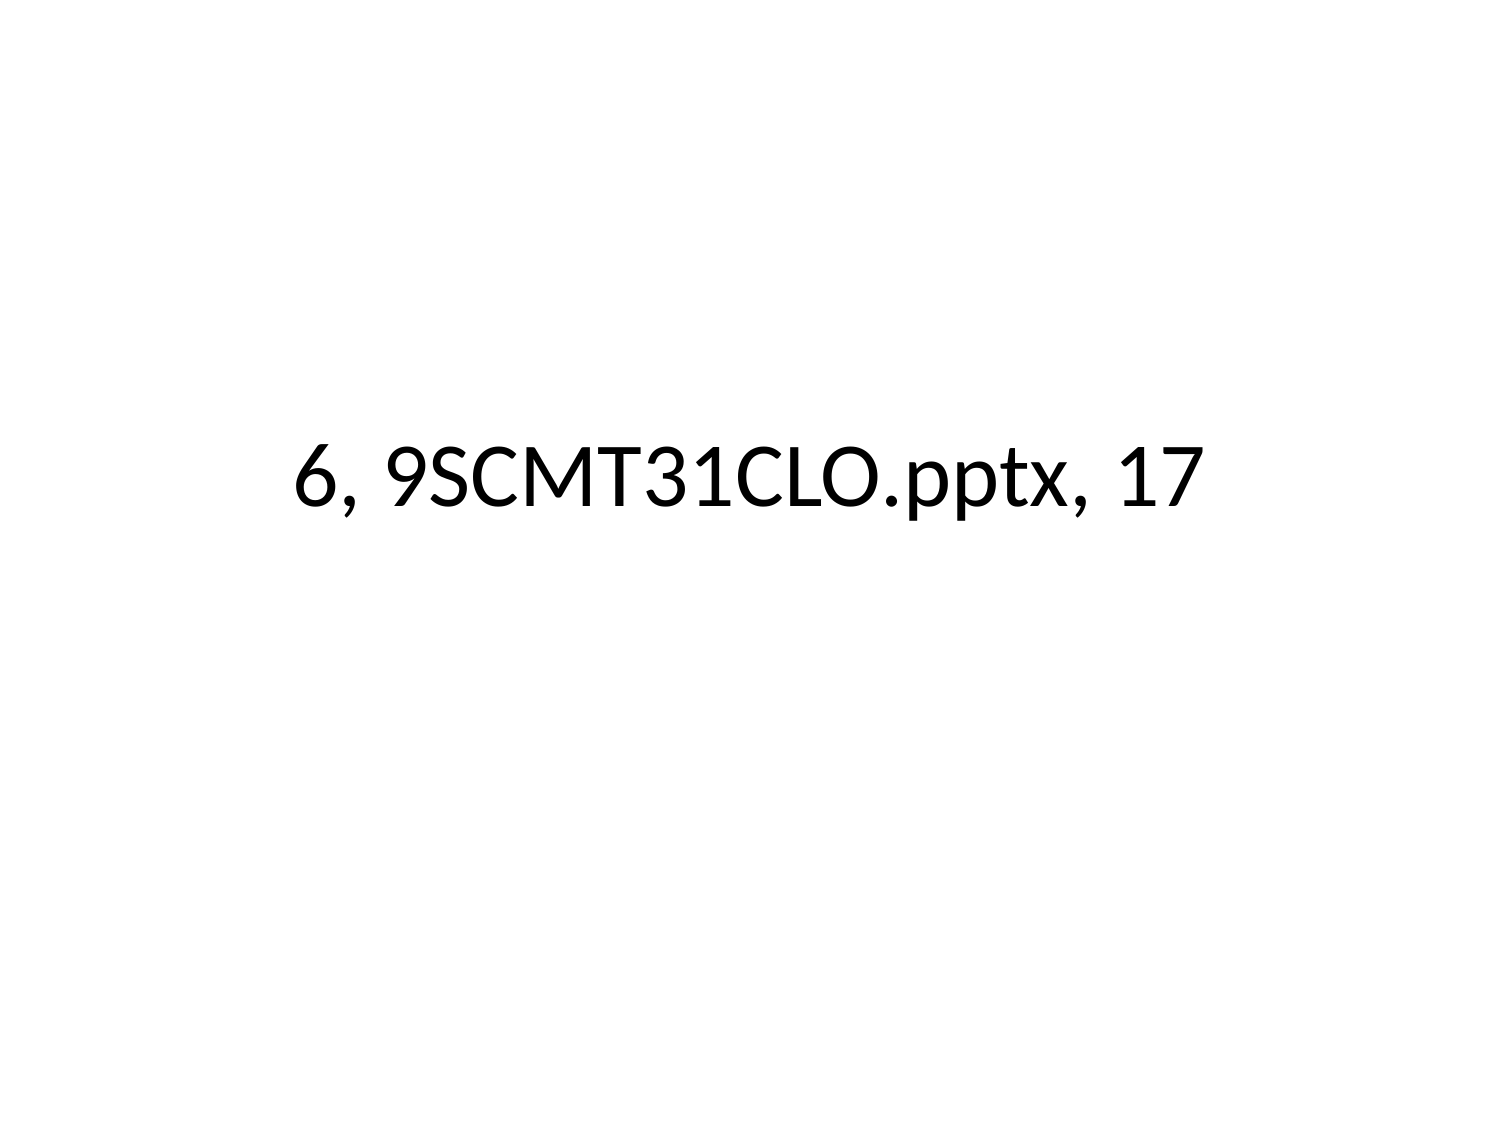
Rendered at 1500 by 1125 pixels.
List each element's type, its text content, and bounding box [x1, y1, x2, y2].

title 6, 9SCMT31CLO.pptx, 17 [112, 349, 1388, 591]
